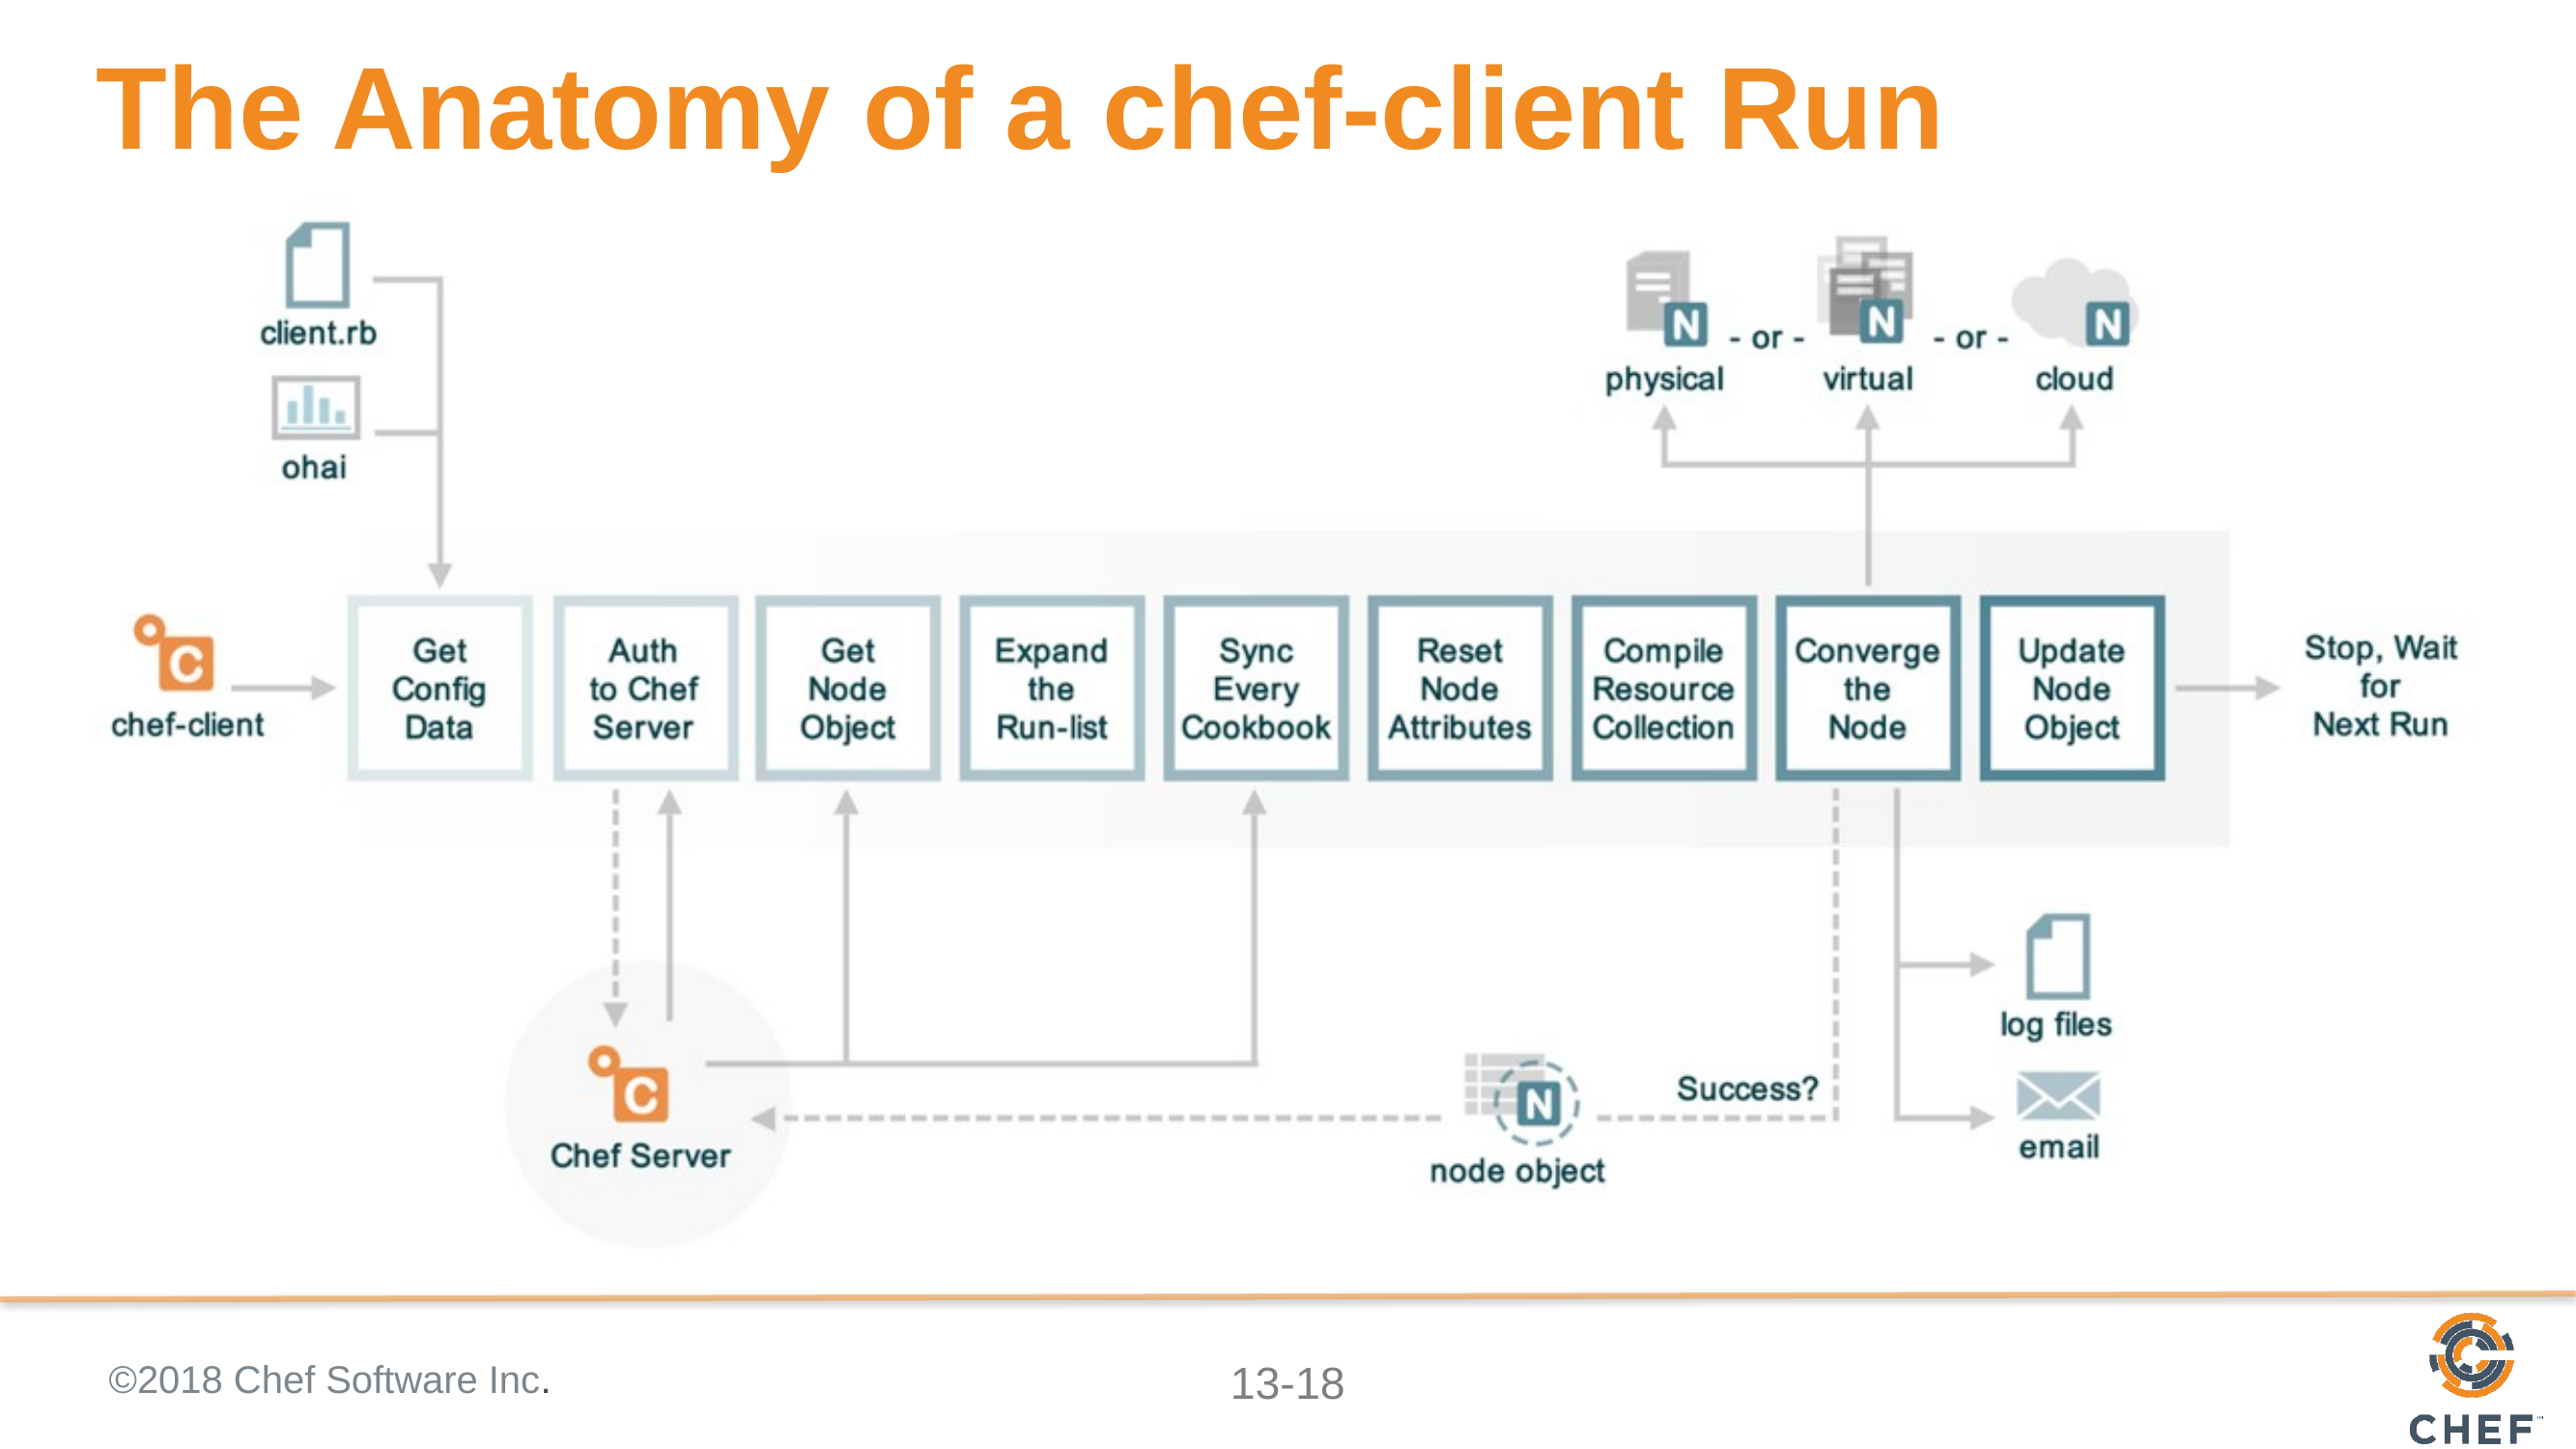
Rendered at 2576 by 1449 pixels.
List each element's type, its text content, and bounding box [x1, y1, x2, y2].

picture [2399, 1297, 2551, 1449]
title The Anatomy of a chef-client Run [96, 48, 2463, 180]
text_box [63, 162, 2512, 1287]
